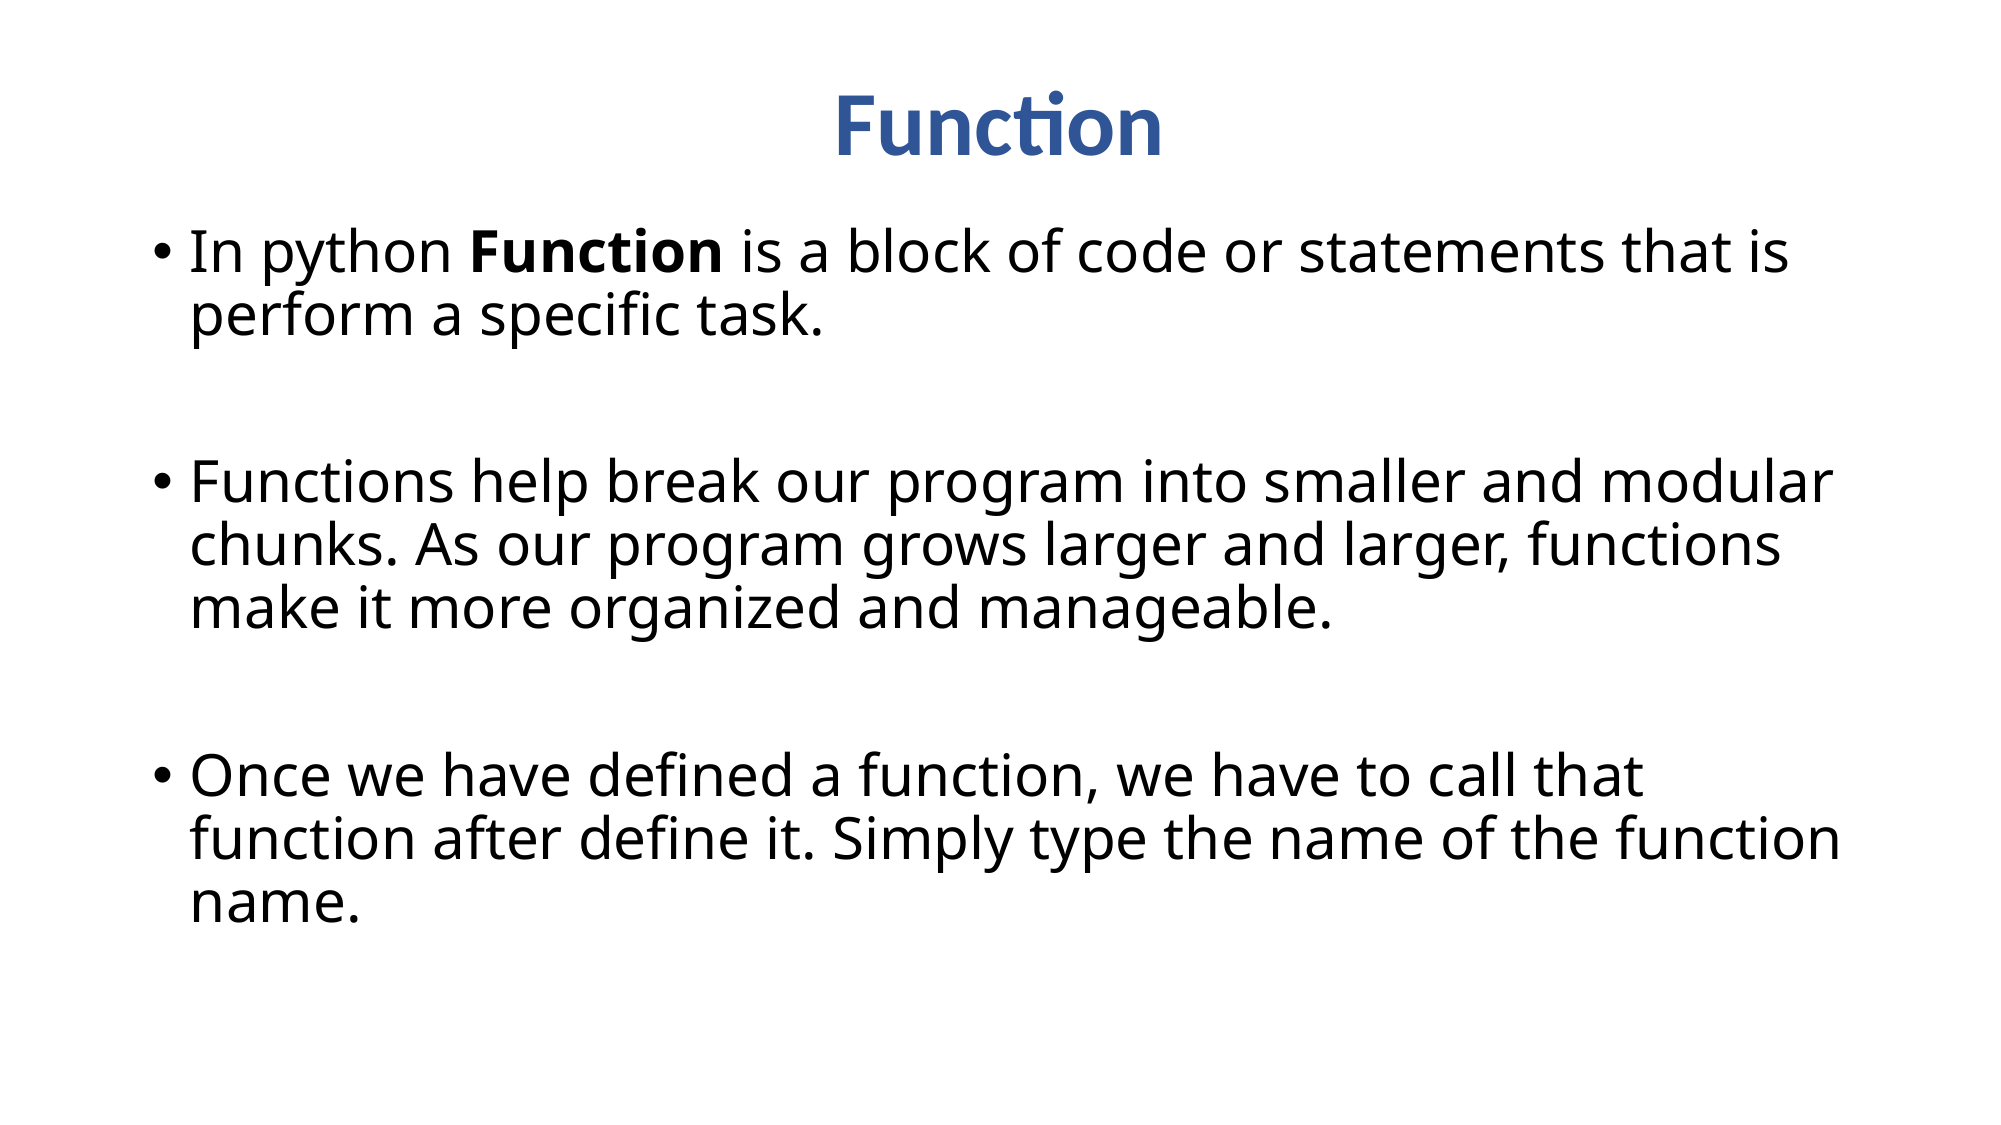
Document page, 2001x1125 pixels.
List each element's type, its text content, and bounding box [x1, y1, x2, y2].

list In python Function is a block of code or statements that is perform a specific task. Functions help break our program into smaller and modular chunks. As our program grows larger and larger, functions make it more organized and manageable. Once we have defined a function, we have to call that function after define it. Simply type the name of the function name. [137, 214, 1863, 1014]
title Function [137, 59, 1863, 192]
